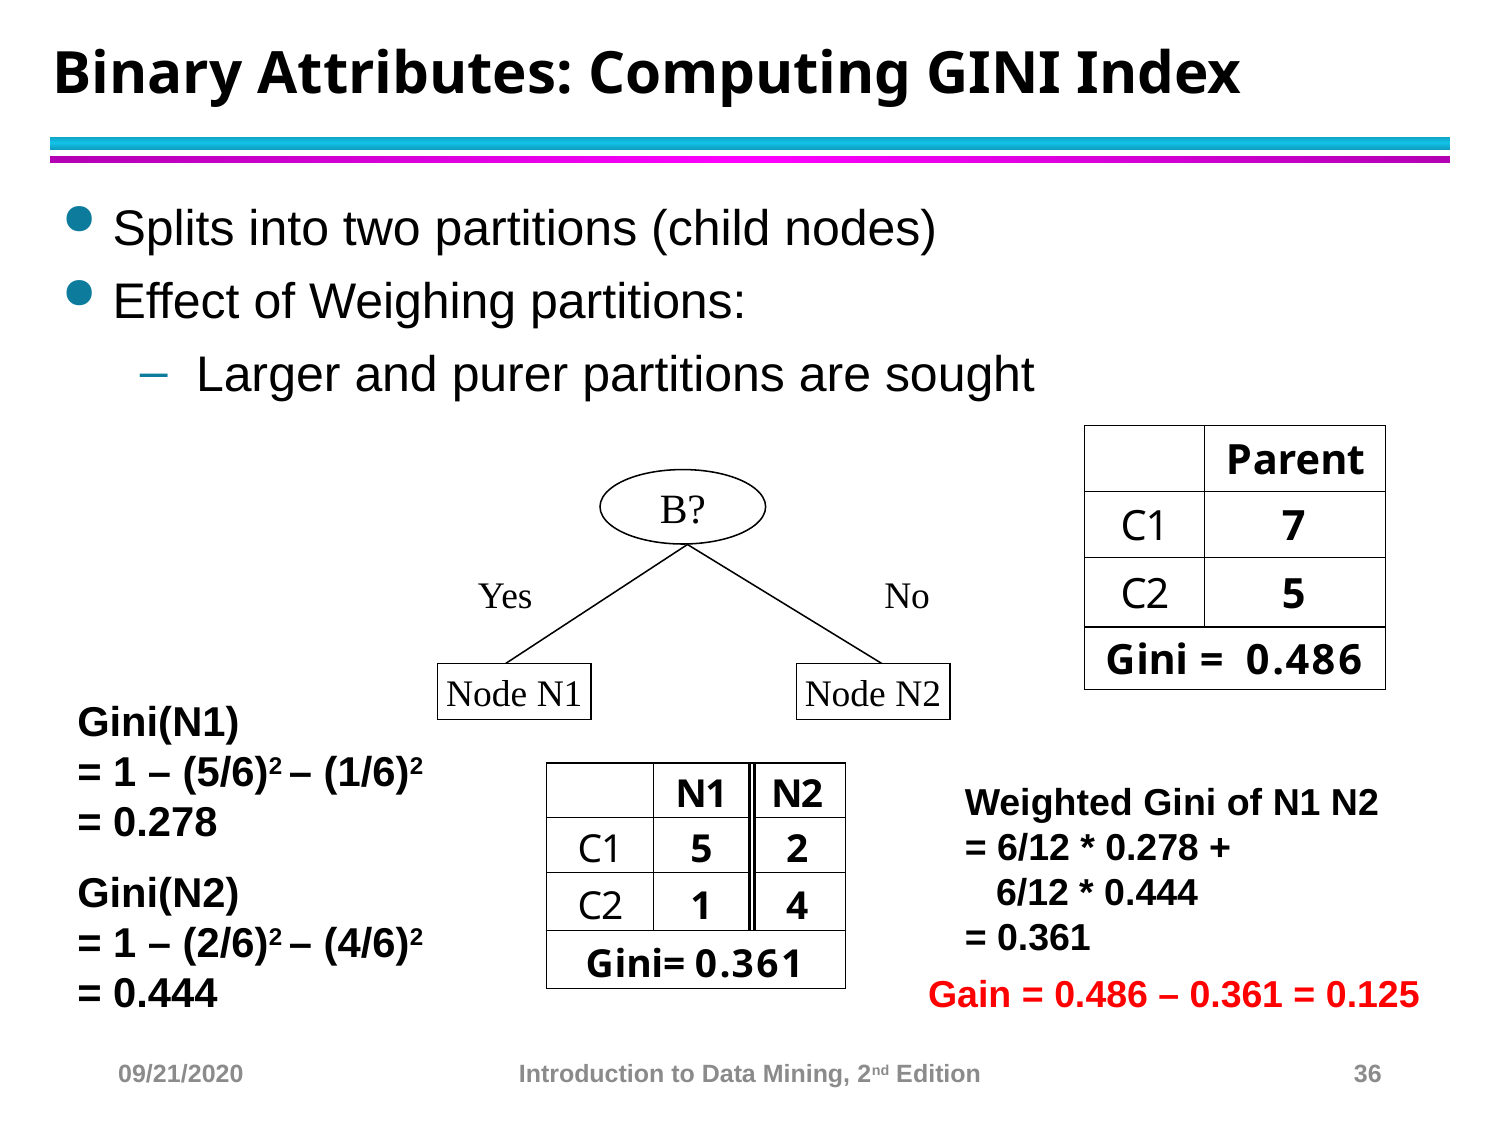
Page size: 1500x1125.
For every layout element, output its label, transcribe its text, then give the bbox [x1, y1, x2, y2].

text_box Node N1 [437, 663, 592, 720]
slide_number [103, 1042, 441, 1103]
text_box B? [600, 469, 766, 545]
text_box Gain = 0.486 – 0.361 = 0.125 [913, 962, 1435, 1023]
text_box Node N2 [796, 663, 950, 720]
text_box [1074, 424, 1401, 738]
text_box Gini(N1) = 1 – (5/6)2 – (1/6)2 = 0.278 Gini(N2) = 1 – (2/6)2 – (4/6)2 = 0.444 [62, 687, 463, 1024]
title Binary Attributes: Computing GINI Index [37, 24, 1450, 113]
slide_number 36 [1059, 1042, 1397, 1103]
footer Introduction to Data Mining, 2nd Edition [496, 1042, 1004, 1103]
text_box Splits into two partitions (child nodes) Effect of Weighing partitions: Larger and purer partitions are sought [50, 187, 1392, 518]
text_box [537, 762, 851, 1005]
text_box Yes [463, 563, 548, 624]
text_box No [869, 563, 946, 624]
text_box Weighted Gini of N1 N2 = 6/12 * 0.278 + 6/12 * 0.444 = 0.361 [950, 770, 1500, 965]
